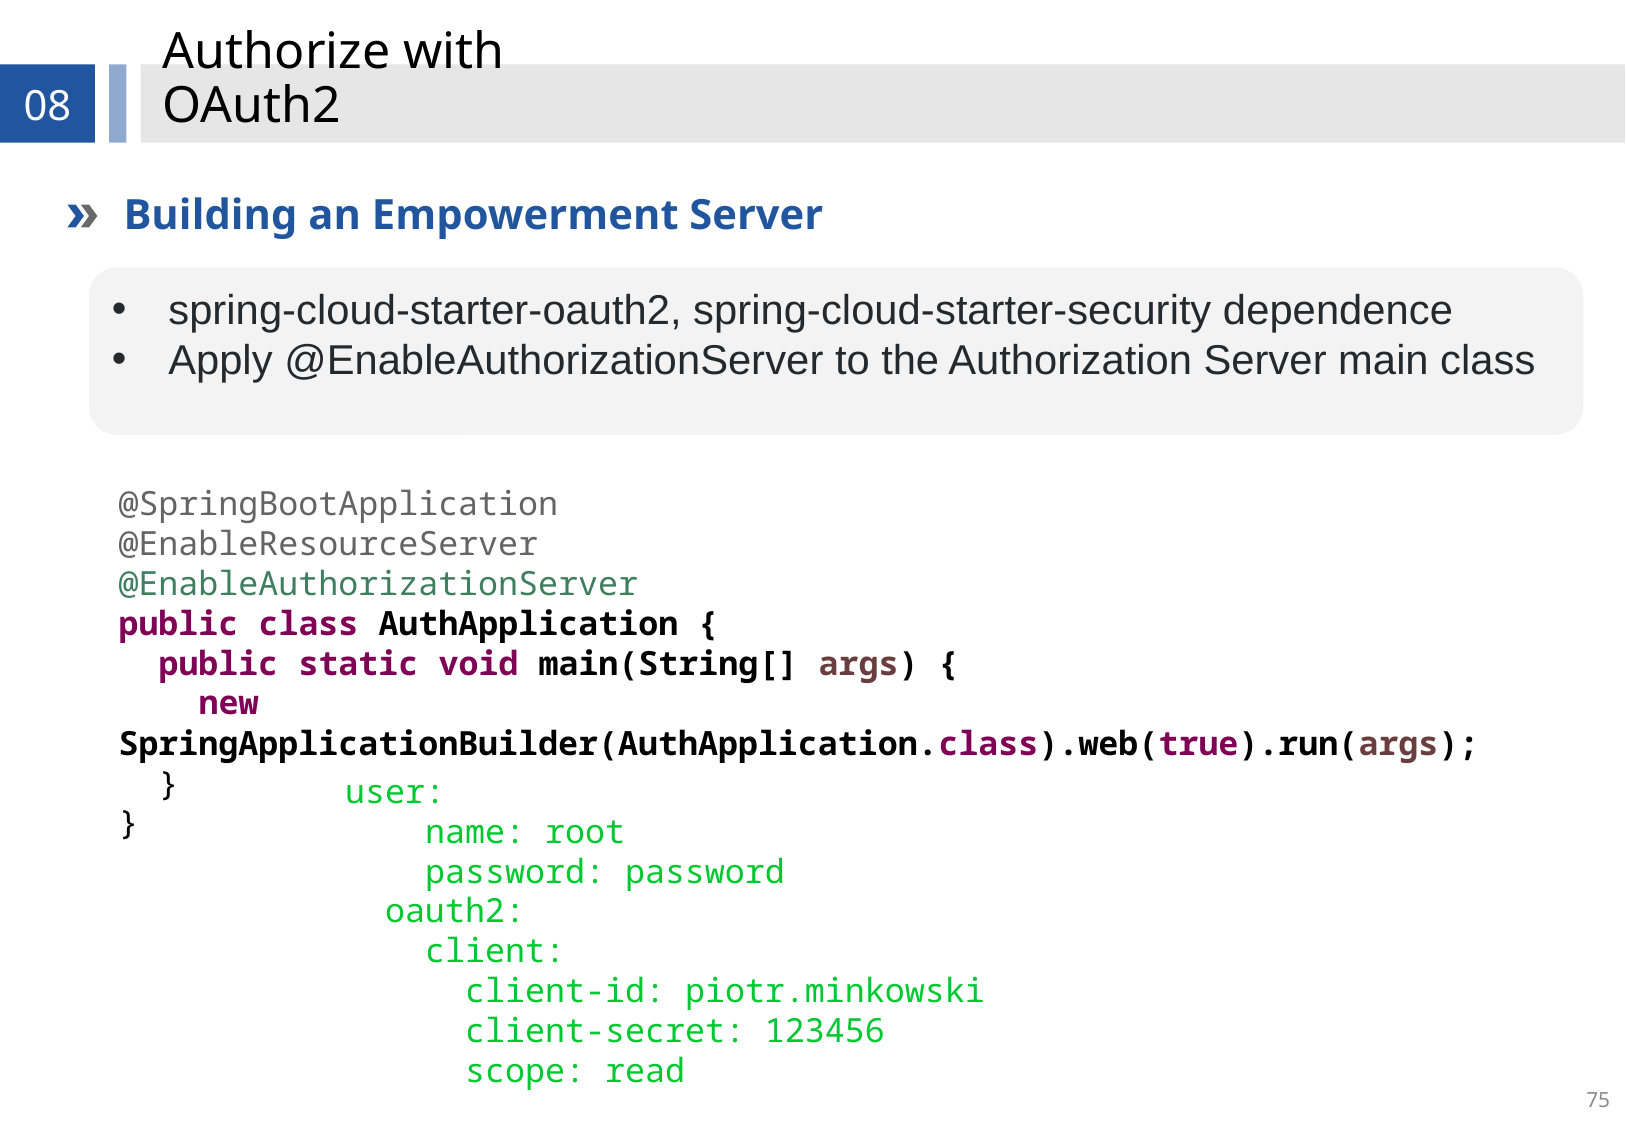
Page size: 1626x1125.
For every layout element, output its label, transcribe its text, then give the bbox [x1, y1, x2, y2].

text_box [67, 204, 98, 228]
text_box @SpringBootApplication @EnableResourceServer @EnableAuthorizationServer public class AuthApplication { public static void main(String[] args) { new SpringApplicationBuilder(AuthApplication.class).web(true).run(args); } } [103, 474, 1625, 849]
slide_number 75 [1455, 1070, 1625, 1125]
list 08 [12, 83, 83, 130]
text_box user: name: root password: password oauth2: client: client-id: piotr.minkowski client-secret: 123456 scope: read [330, 762, 1143, 1097]
text_box spring-cloud-starter-oauth2, spring-cloud-starter-security dependence Apply @EnableAuthorizationServer to the Authorization Server main class [88, 266, 1585, 436]
list Building an Empowerment Server [123, 193, 1597, 239]
title Authorize with OAuth2 [162, 78, 690, 134]
